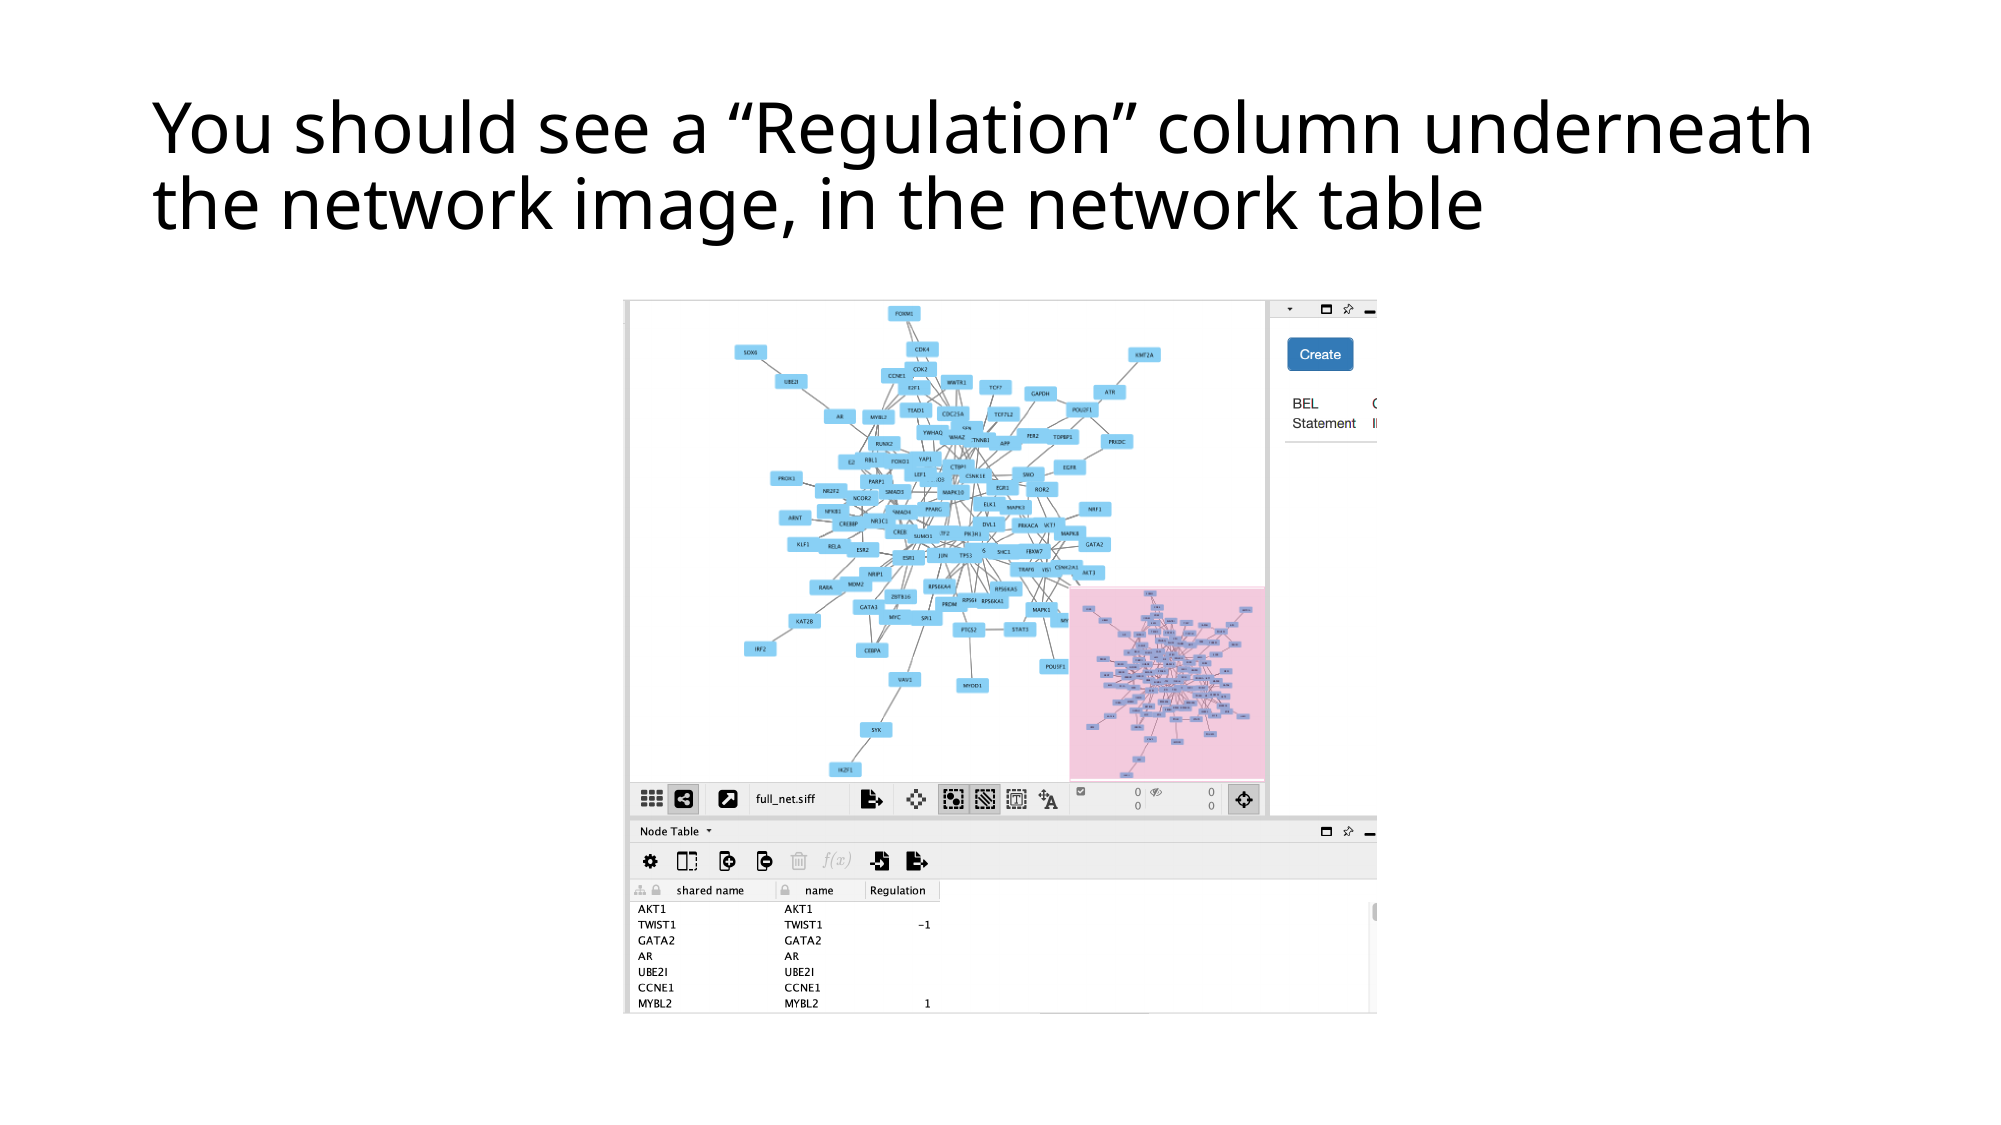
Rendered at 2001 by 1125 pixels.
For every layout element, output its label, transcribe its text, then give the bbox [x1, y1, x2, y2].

title You should see a “Regulation” column underneath the network image, in the network table [137, 59, 1863, 278]
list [623, 299, 1377, 1014]
